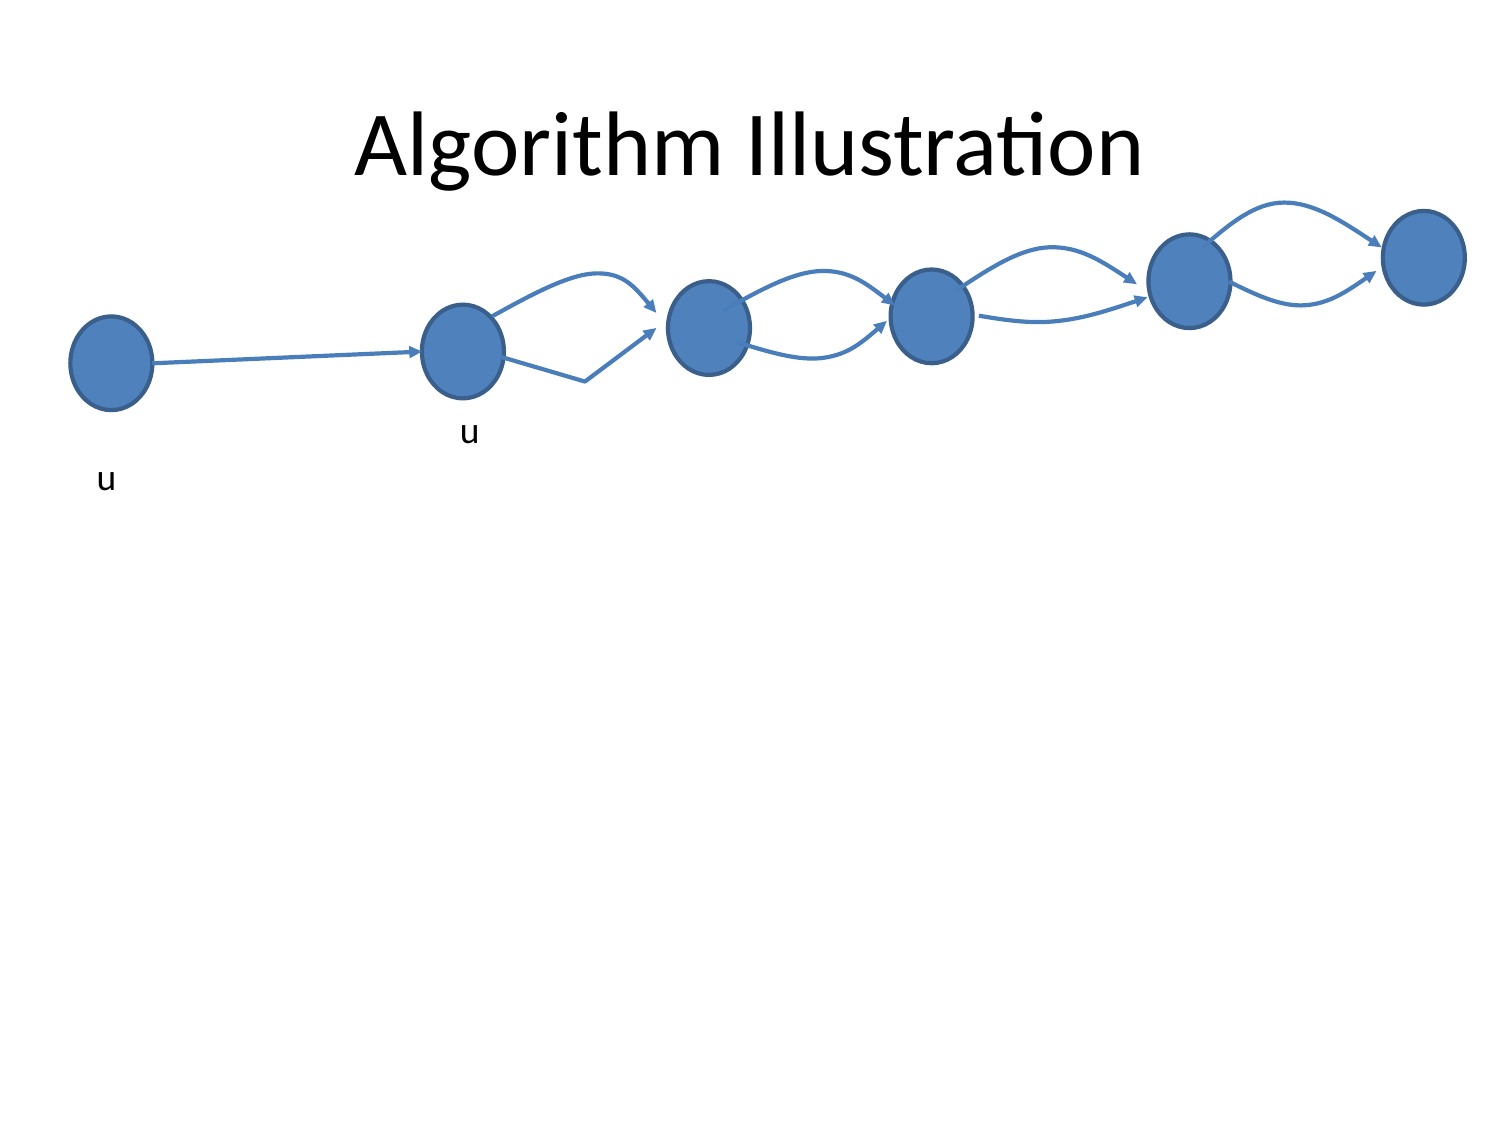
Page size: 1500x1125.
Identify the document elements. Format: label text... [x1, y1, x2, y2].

text_box [723, 270, 895, 312]
text_box [419, 302, 507, 398]
text_box [1380, 208, 1467, 307]
text_box [1202, 201, 1382, 248]
text_box u [81, 445, 141, 505]
text_box [68, 314, 154, 413]
text_box [1228, 271, 1377, 307]
text_box [888, 267, 975, 366]
text_box [736, 321, 887, 360]
text_box [978, 295, 1148, 323]
text_box [665, 279, 753, 378]
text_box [152, 351, 423, 364]
text_box u [445, 398, 504, 459]
text_box [1146, 232, 1233, 331]
text_box [499, 328, 657, 383]
text_box [491, 272, 657, 318]
title Algorithm Illustration [75, 45, 1425, 233]
text_box [957, 246, 1137, 291]
